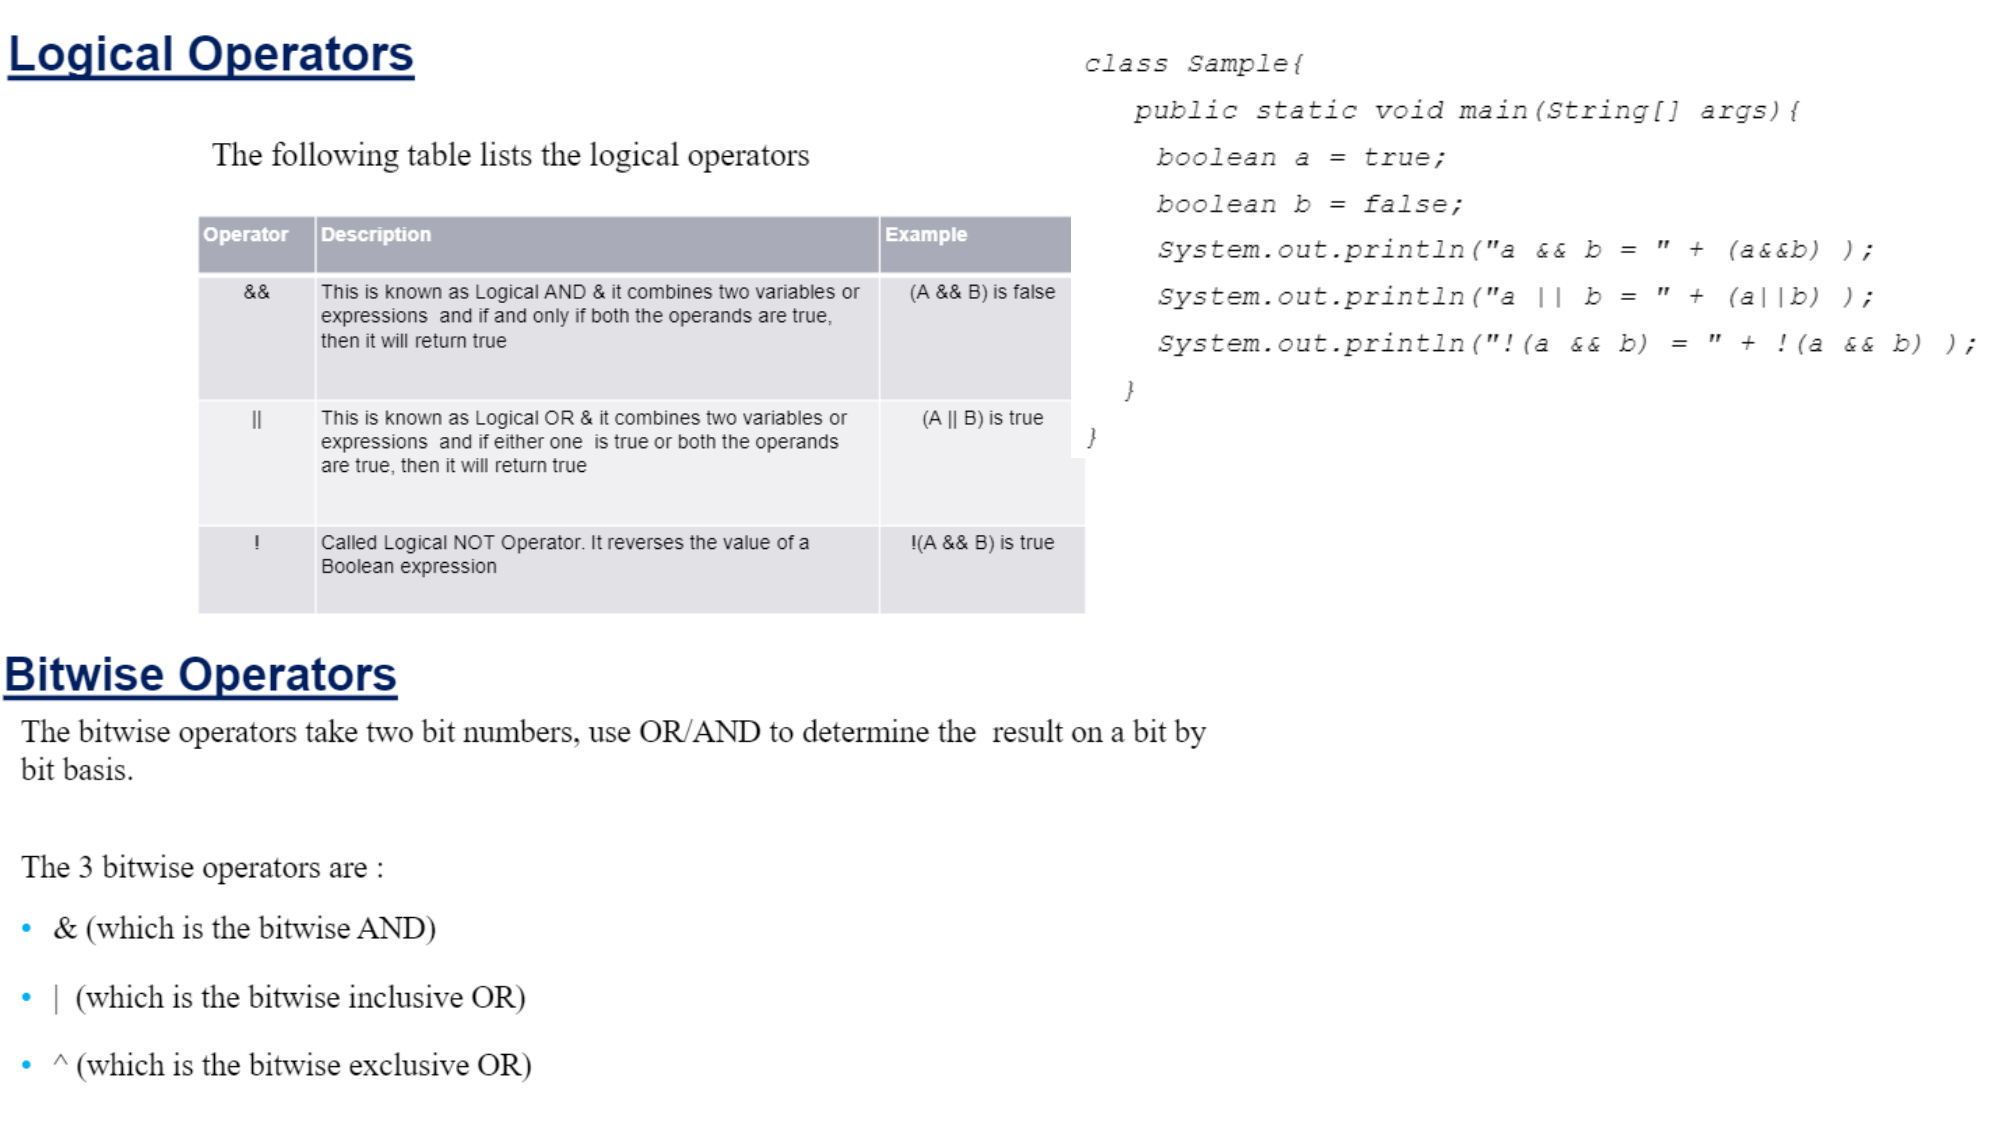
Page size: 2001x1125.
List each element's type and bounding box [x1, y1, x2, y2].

picture [0, 646, 1215, 1101]
picture [0, 30, 1988, 632]
